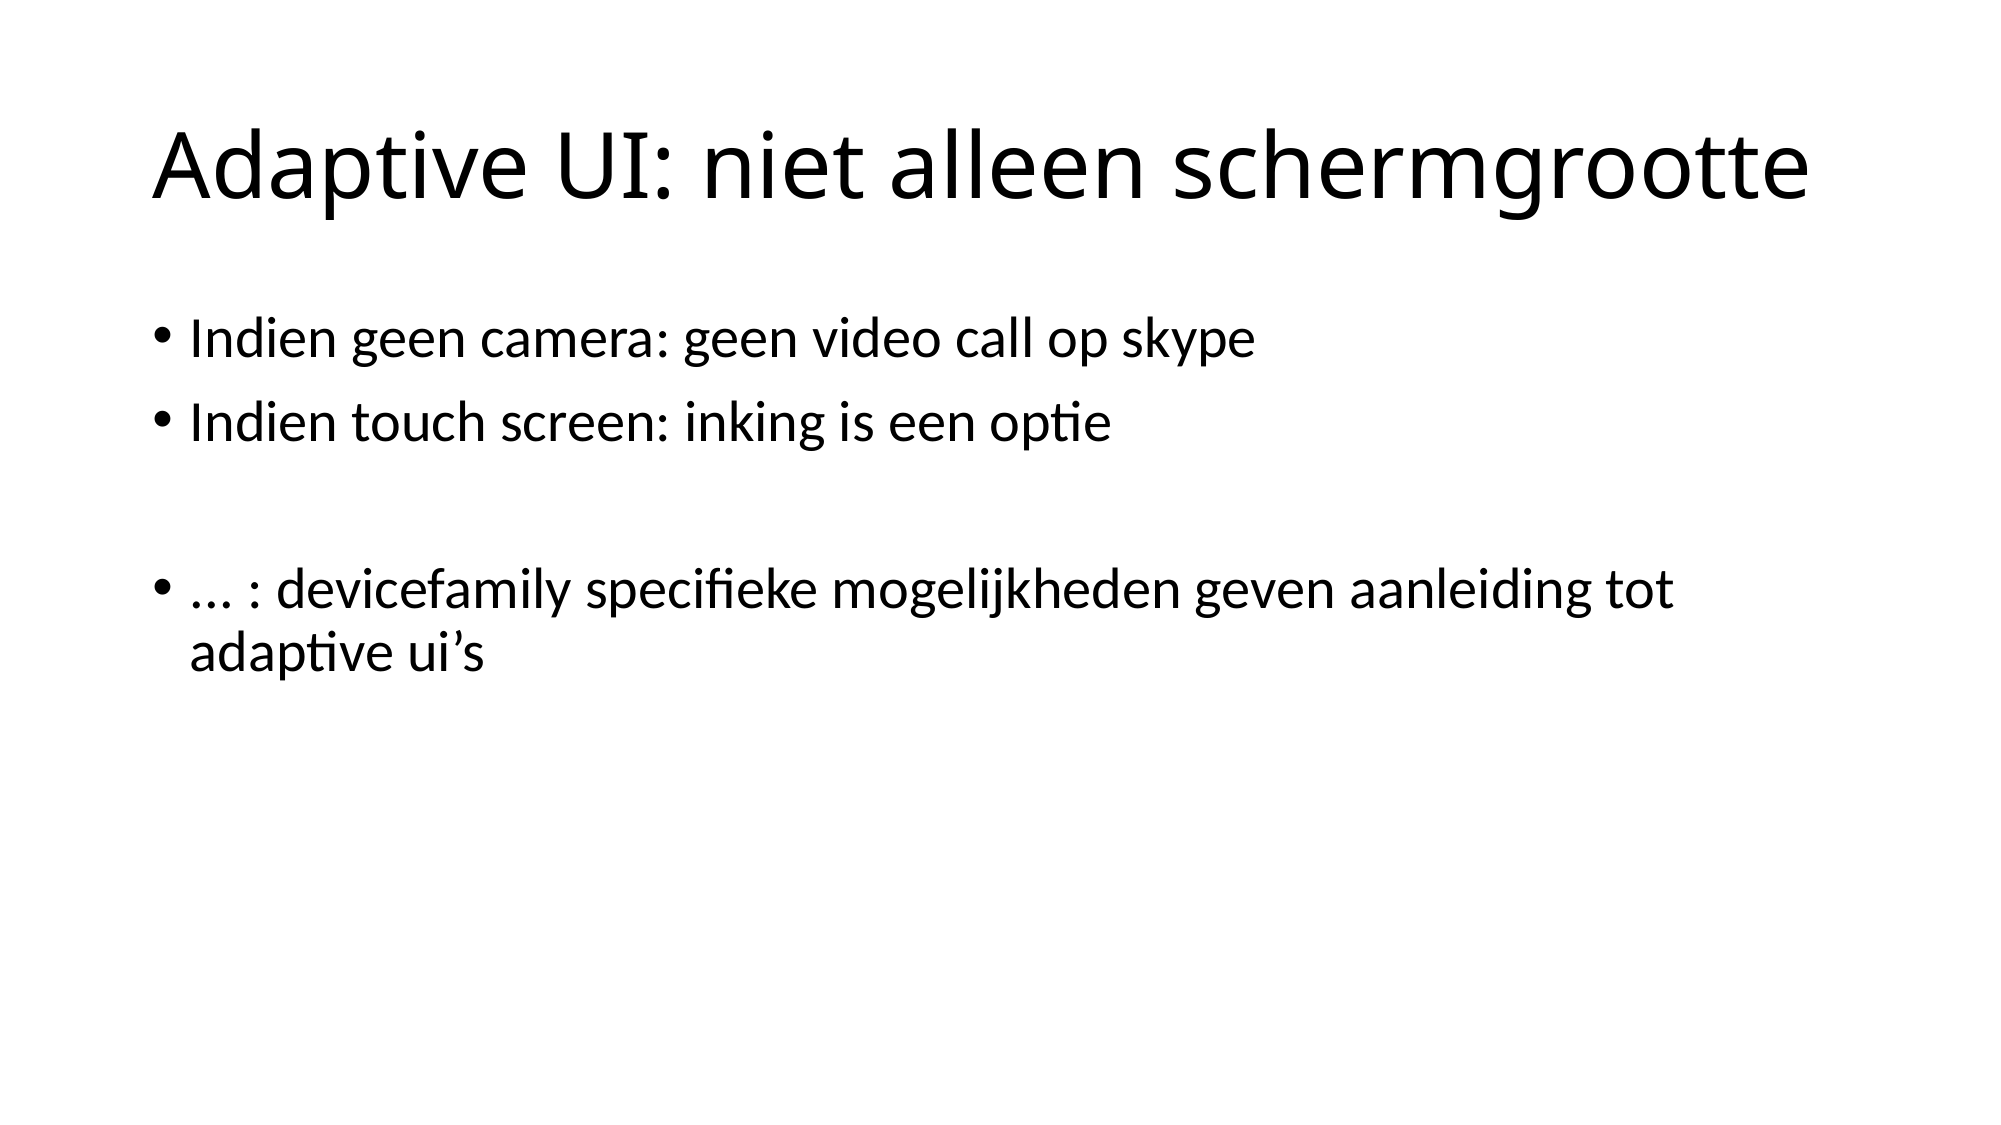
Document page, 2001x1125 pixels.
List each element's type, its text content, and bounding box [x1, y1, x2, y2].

title Adaptive UI: niet alleen schermgrootte [137, 59, 1863, 278]
list Indien geen camera: geen video call op skype Indien touch screen: inking is een optie ... : devicefamily specifieke mogelijkheden geven aanleiding tot adaptive ui’s [137, 299, 1863, 1014]
